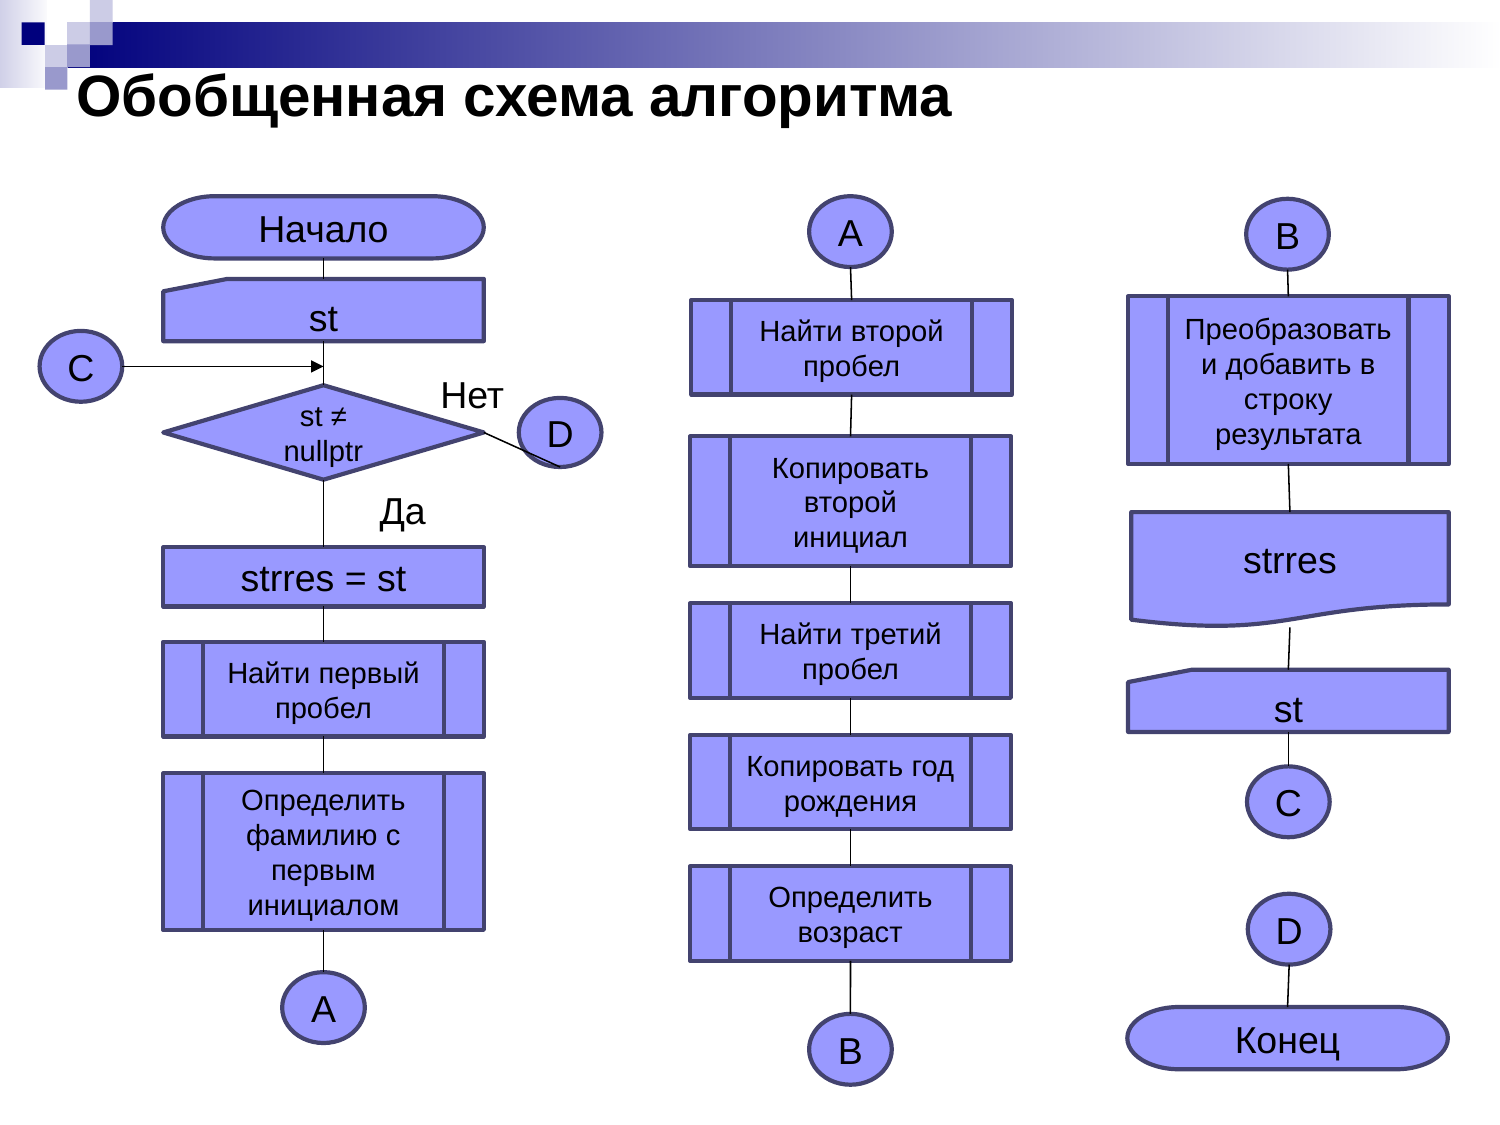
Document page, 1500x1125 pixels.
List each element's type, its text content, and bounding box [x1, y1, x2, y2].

text_box B [807, 1012, 894, 1087]
text_box Преобразовать и добавить в строку результата [1126, 294, 1451, 466]
text_box strres [1129, 510, 1451, 628]
text_box Копировать второй инициал [688, 434, 1013, 568]
text_box Нет [425, 363, 528, 423]
text_box Определить возраст [688, 864, 1013, 963]
text_box Да [364, 479, 467, 540]
text_box st ≠ nullptr [161, 384, 486, 482]
text_box Найти первый пробел [161, 640, 486, 739]
text_box strres = st [161, 545, 486, 609]
text_box Определить фамилию с первым инициалом [161, 771, 486, 932]
text_box B [1244, 196, 1331, 272]
text_box A [280, 970, 367, 1046]
text_box Копировать год рождения [688, 733, 1013, 831]
text_box D [516, 395, 604, 470]
text_box Конец [1125, 1004, 1450, 1072]
text_box st [161, 276, 486, 344]
text_box Найти третий пробел [688, 601, 1013, 700]
text_box C [37, 328, 125, 404]
text_box st [1125, 667, 1451, 735]
text_box C [1244, 764, 1332, 840]
text_box Найти второй пробел [689, 298, 1014, 397]
text_box Начало [161, 194, 486, 261]
title Обобщенная схема алгоритма [61, 61, 1412, 124]
text_box A [807, 194, 894, 269]
text_box D [1245, 891, 1333, 967]
